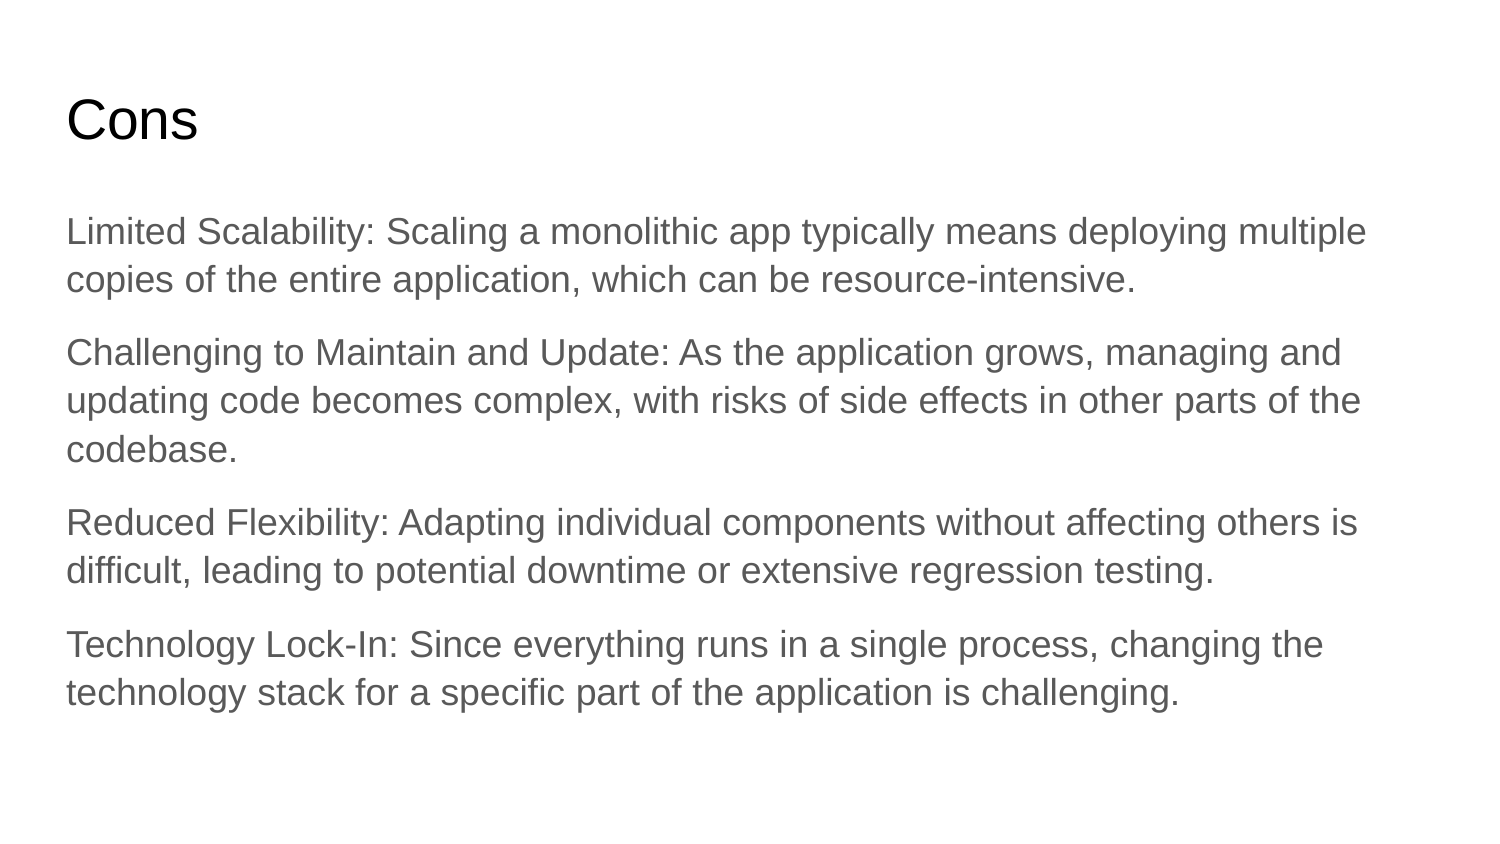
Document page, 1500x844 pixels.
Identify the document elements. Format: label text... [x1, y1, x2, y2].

title Cons [51, 72, 1449, 167]
list Limited Scalability: Scaling a monolithic app typically means deploying multiple copies of the entire application, which can be resource-intensive. Challenging to Maintain and Update: As the application grows, managing and updating code becomes complex, with risks of side effects in other parts of the codebase. Reduced Flexibility: Adapting individual components without affecting others is difficult, leading to potential downtime or extensive regression testing. Technology Lock-In: Since everything runs in a single process, changing the technology stack for a specific part of the application is challenging. [51, 189, 1449, 750]
